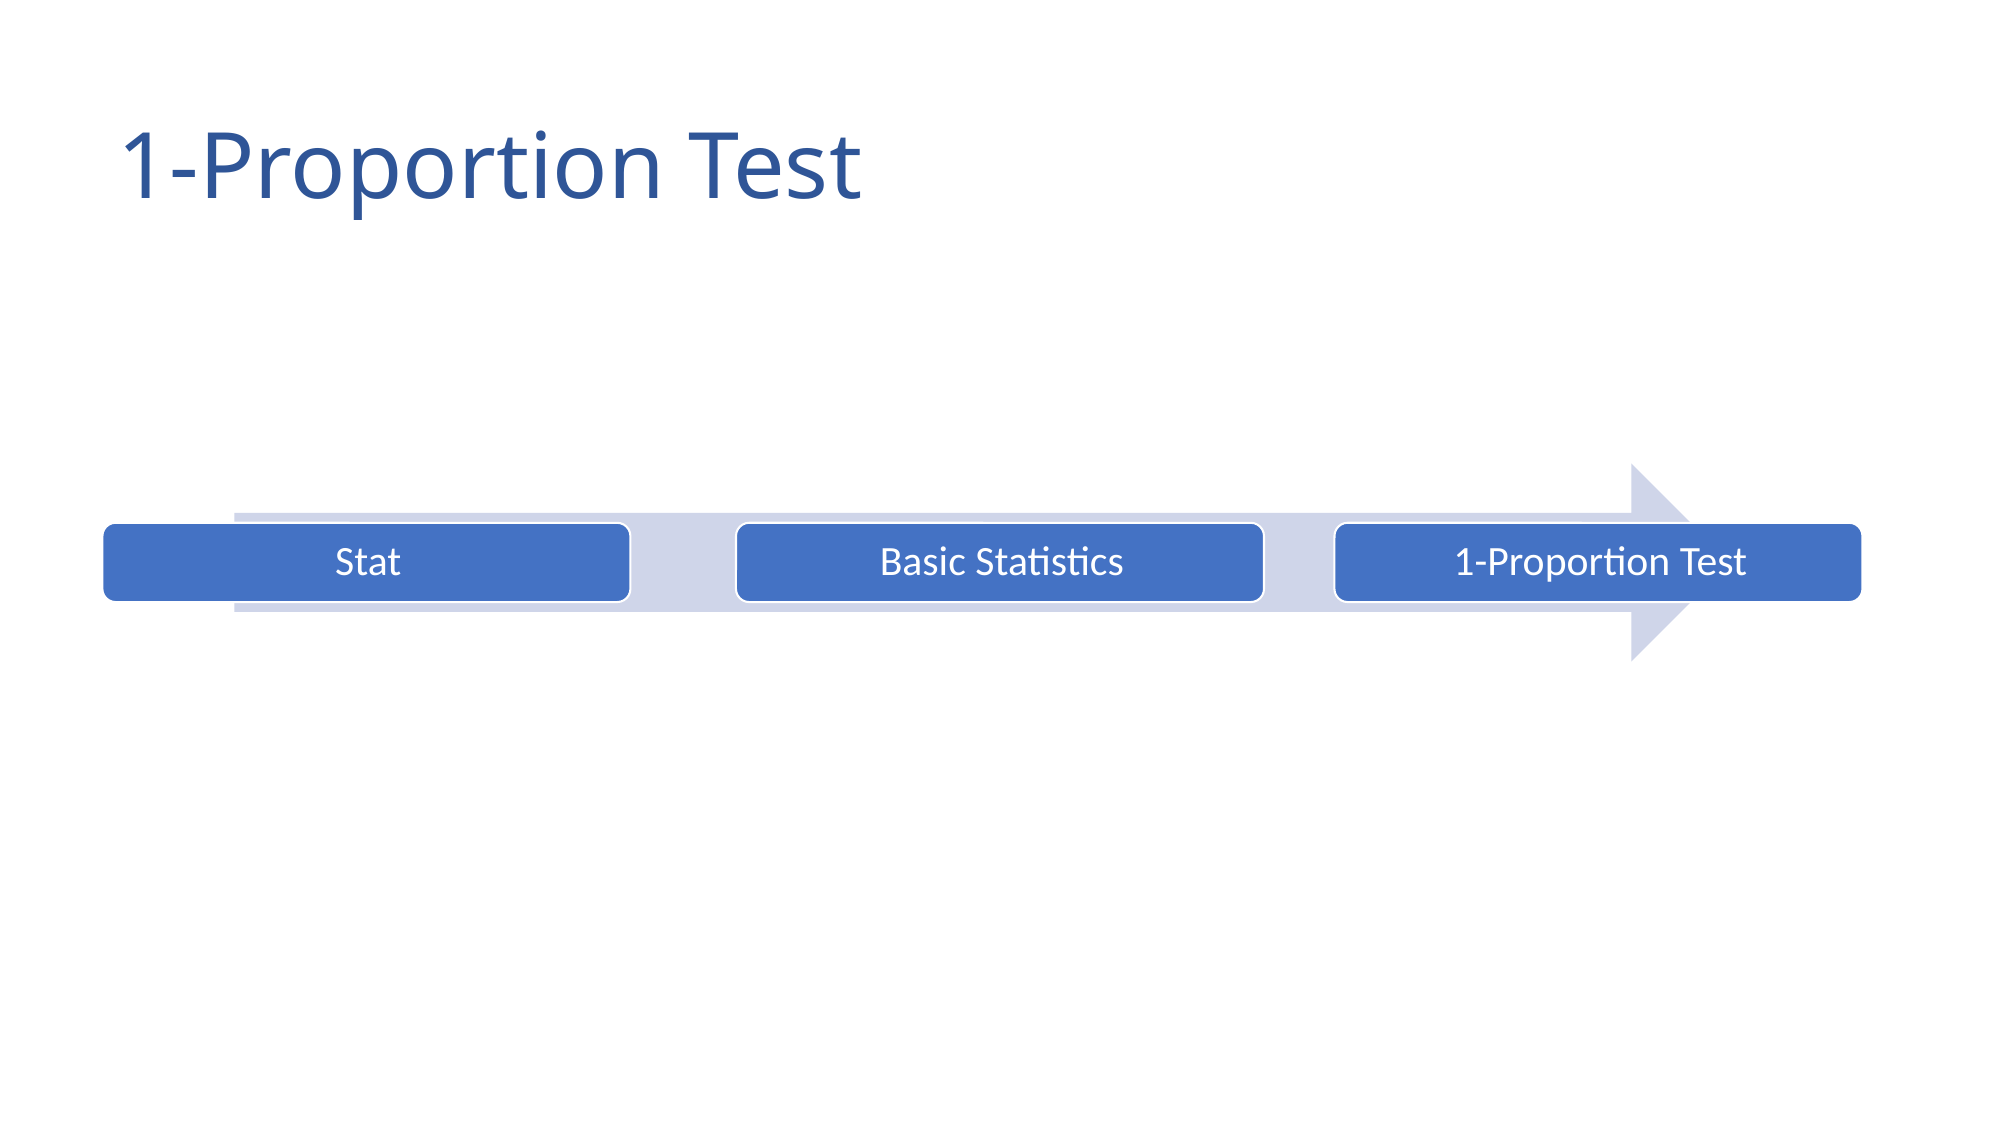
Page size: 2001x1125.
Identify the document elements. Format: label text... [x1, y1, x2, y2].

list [102, 463, 1863, 662]
title 1-Proportion Test [102, 59, 1863, 278]
